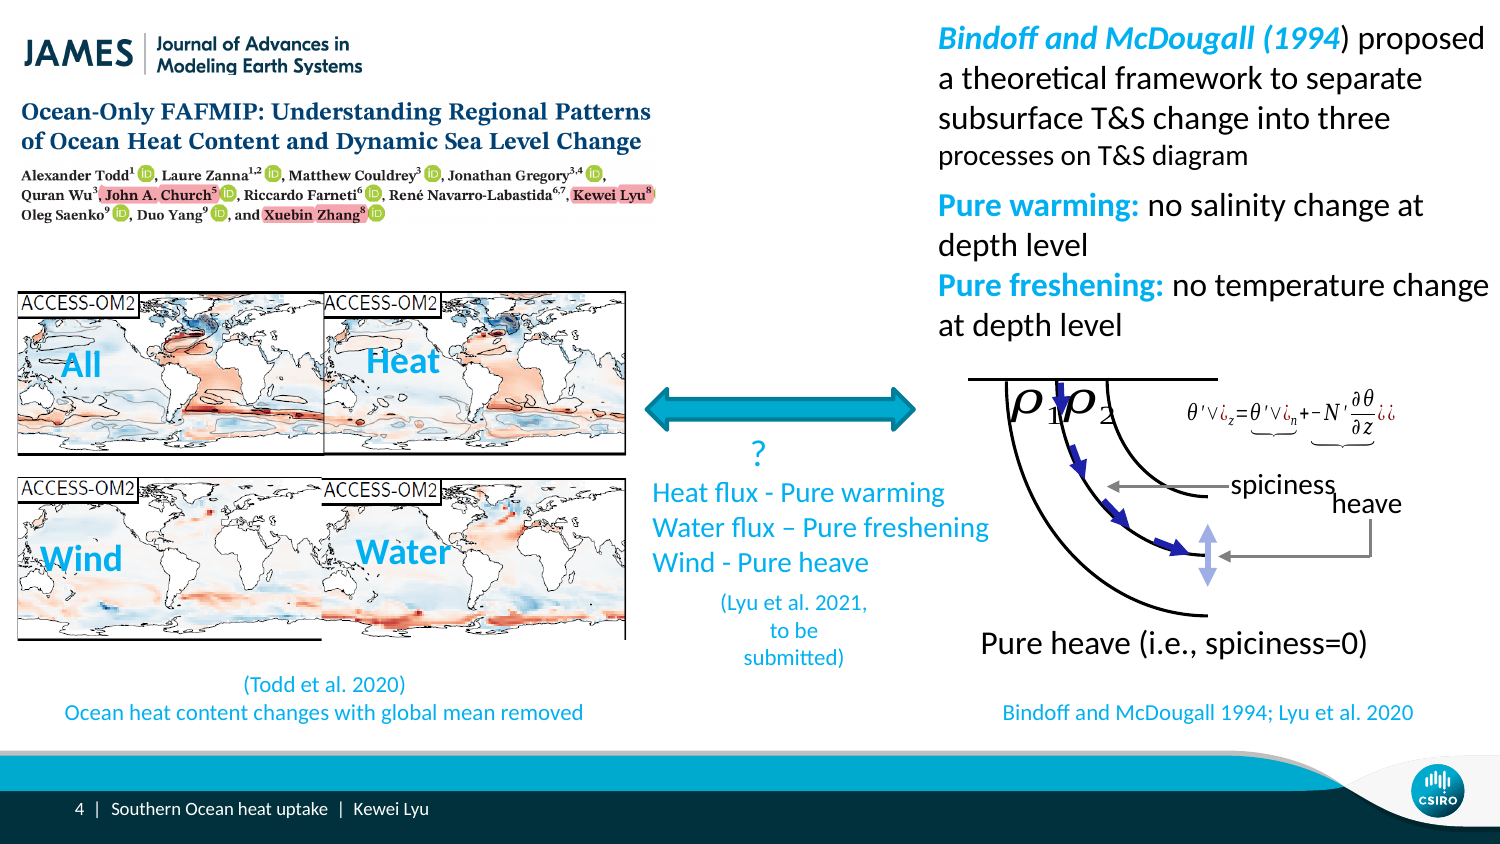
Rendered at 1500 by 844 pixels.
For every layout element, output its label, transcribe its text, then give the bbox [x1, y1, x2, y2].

footer Southern Ocean heat uptake | Kewei Lyu [111, 800, 1110, 816]
text_box ? Heat flux - Pure warming Water flux – Pure freshening Wind - Pure heave [637, 421, 960, 586]
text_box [965, 146, 1410, 673]
picture [18, 33, 363, 76]
text_box (Todd et al. 2020) Ocean heat content changes with global mean removed [0, 662, 680, 732]
text_box (Lyu et al. 2021, to be submitted) [702, 580, 886, 678]
slide_number 4 | [54, 800, 102, 816]
text_box [644, 386, 916, 421]
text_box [17, 291, 627, 641]
text_box Bindoff and McDougall 1994; Lyu et al. 2020 [971, 690, 1446, 733]
picture [17, 101, 656, 225]
text_box Bindoff and McDougall (1994) proposed a theoretical framework to separate subsurface T&S change into three processes on T&S diagram Pure warming: no salinity change at depth level Pure freshening: no temperature change at depth level [923, 9, 1500, 351]
